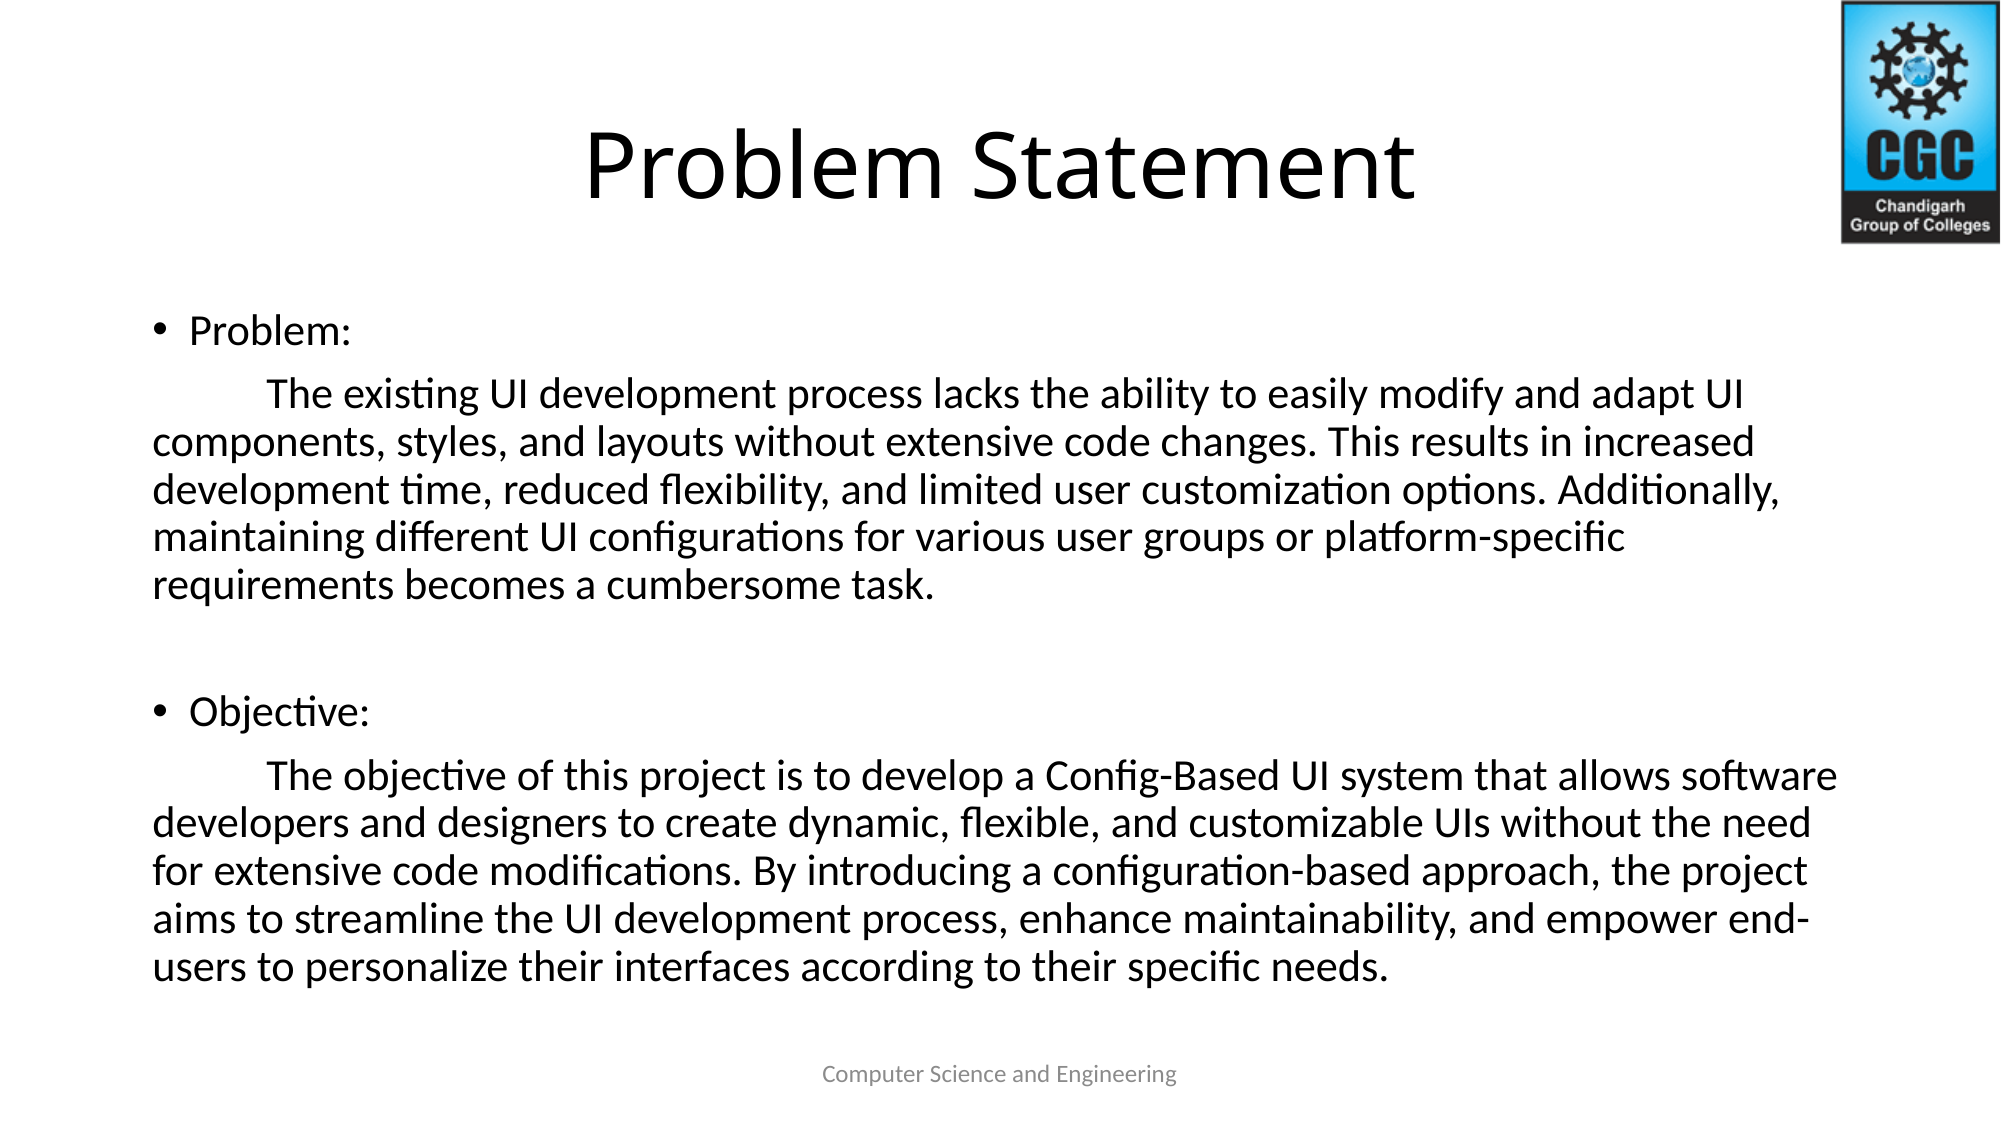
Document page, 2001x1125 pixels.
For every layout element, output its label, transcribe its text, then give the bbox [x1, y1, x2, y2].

list Problem: The existing UI development process lacks the ability to easily modify and adapt UI components, styles, and layouts without extensive code changes. This results in increased development time, reduced flexibility, and limited user customization options. Additionally, maintaining different UI configurations for various user groups or platform-specific requirements becomes a cumbersome task. Objective: The objective of this project is to develop a Config-Based UI system that allows software developers and designers to create dynamic, flexible, and customizable UIs without the need for extensive code modifications. By introducing a configuration-based approach, the project aims to streamline the UI development process, enhance maintainability, and empower end-users to personalize their interfaces according to their specific needs. [137, 299, 1863, 1014]
picture [1716, 0, 2001, 285]
title Problem Statement [137, 59, 1863, 278]
footer Computer Science and Engineering [662, 1042, 1338, 1103]
